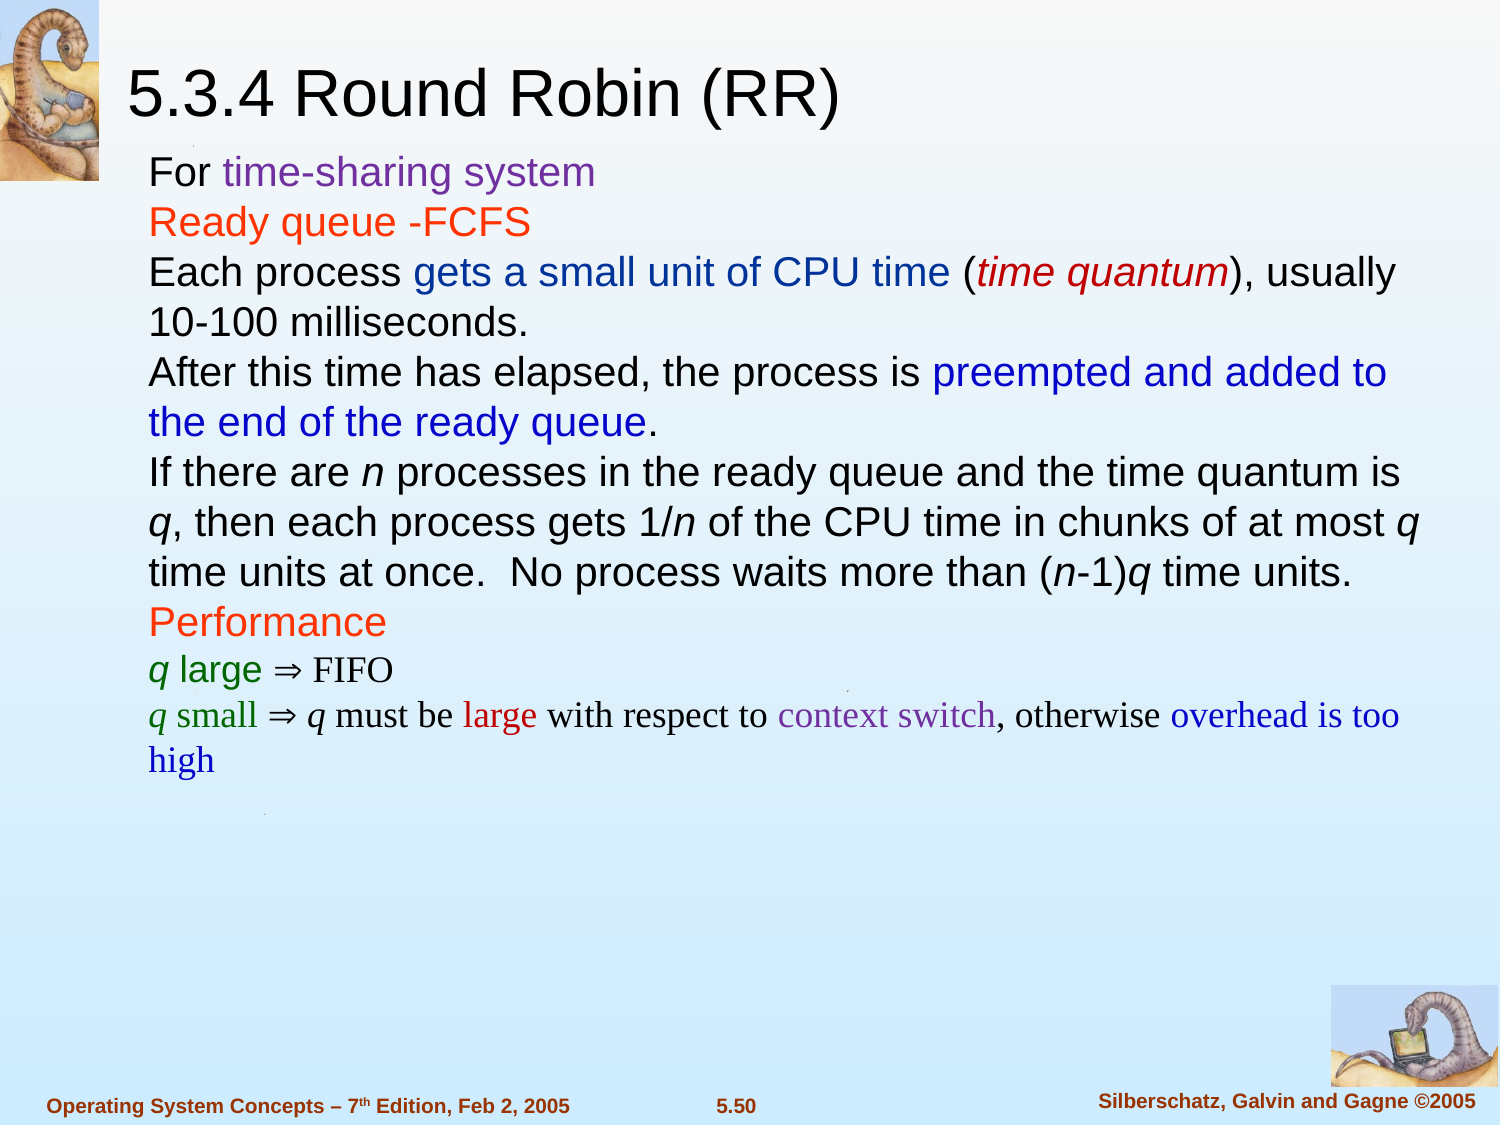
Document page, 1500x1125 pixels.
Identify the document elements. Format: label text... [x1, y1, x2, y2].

list For time-sharing system Ready queue -FCFS Each process gets a small unit of CPU time (time quantum), usually 10-100 milliseconds. After this time has elapsed, the process is preempted and added to the end of the ready queue. If there are n processes in the ready queue and the time quantum is q, then each process gets 1/n of the CPU time in chunks of at most q time units at once. No process waits more than (n-1)q time units. Performance q large  FIFO q small  q must be large with respect to context switch, otherwise overhead is too high [133, 137, 1438, 955]
picture [1331, 985, 1498, 1087]
title 5.3.4 Round Robin (RR) [112, 37, 1438, 138]
picture [0, 0, 99, 181]
